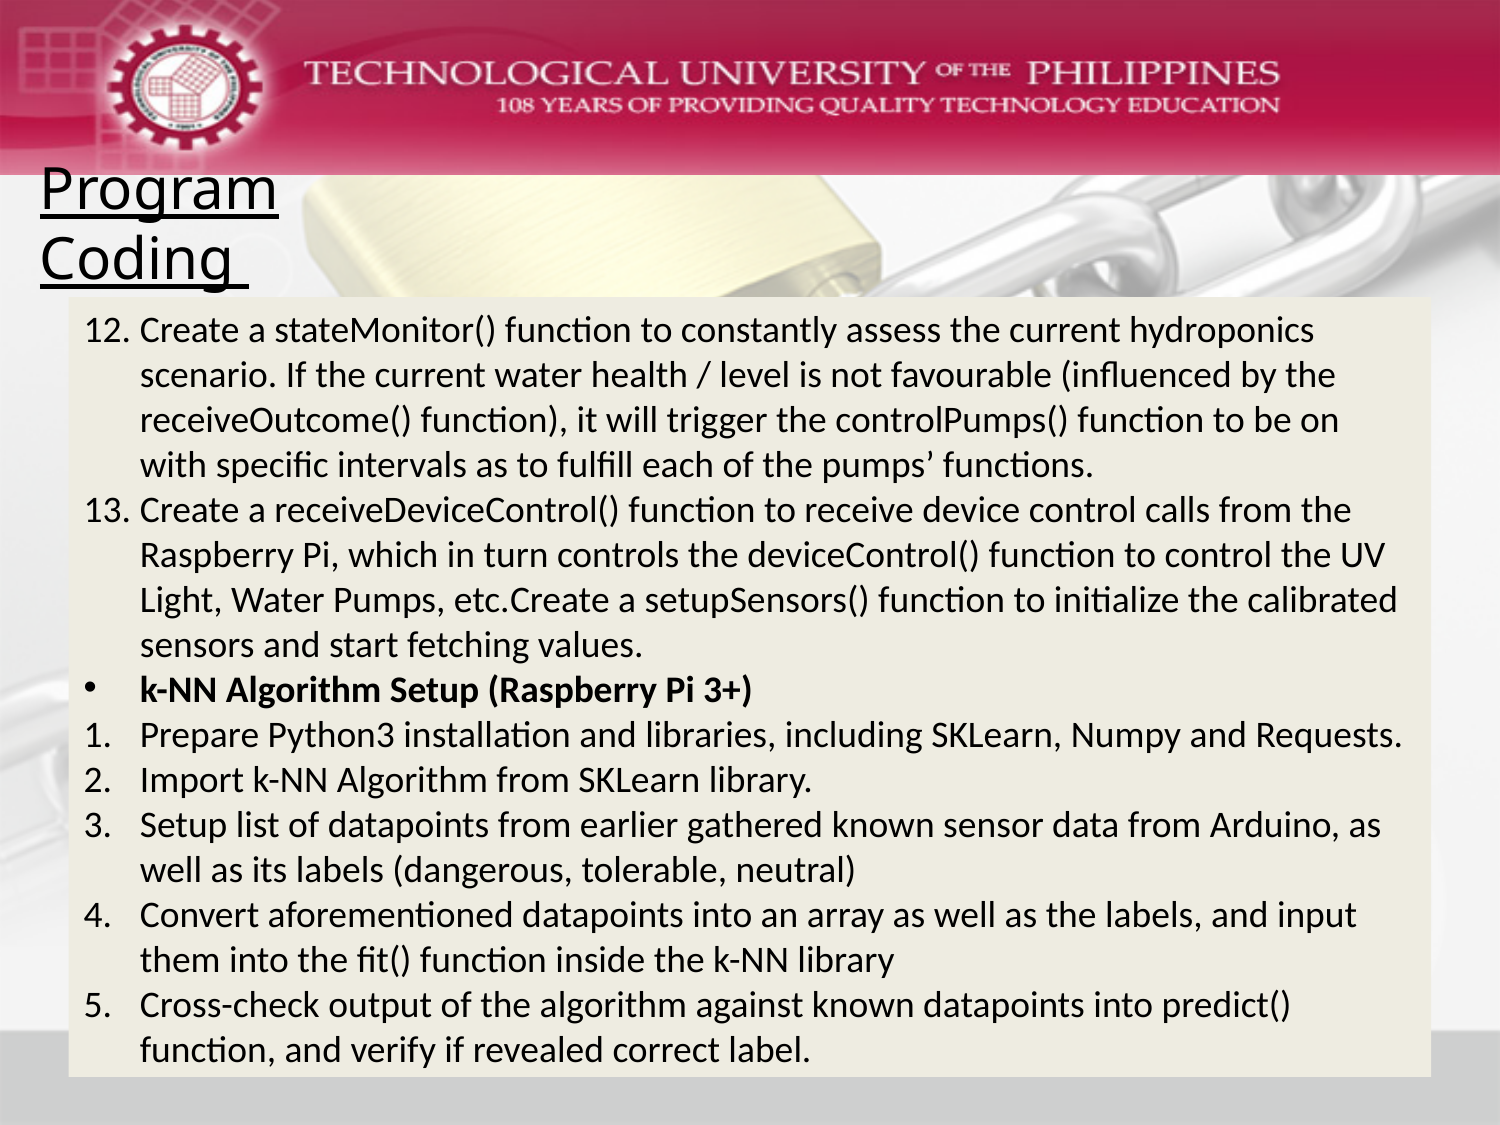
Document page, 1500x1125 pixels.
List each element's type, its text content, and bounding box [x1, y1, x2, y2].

title Program Coding [24, 177, 455, 266]
picture [0, 0, 1500, 175]
text_box Create a stateMonitor() function to constantly assess the current hydroponics scenario. If the current water health / level is not favourable (influenced by the receiveOutcome() function), it will trigger the controlPumps() function to be on with specific intervals as to fulfill each of the pumps’ functions. Create a receiveDeviceControl() function to receive device control calls from the Raspberry Pi, which in turn controls the deviceControl() function to control the UV Light, Water Pumps, etc.Create a setupSensors() function to initialize the calibrated sensors and start fetching values. k-NN Algorithm Setup (Raspberry Pi 3+) Prepare Python3 installation and libraries, including SKLearn, Numpy and Requests. Import k-NN Algorithm from SKLearn library. Setup list of datapoints from earlier gathered known sensor data from Arduino, as well as its labels (dangerous, tolerable, neutral) Convert aforementioned datapoints into an array as well as the labels, and input them into the fit() function inside the k-NN library Cross-check output of the algorithm against known datapoints into predict() function, and verify if revealed correct label. [68, 297, 1432, 1077]
